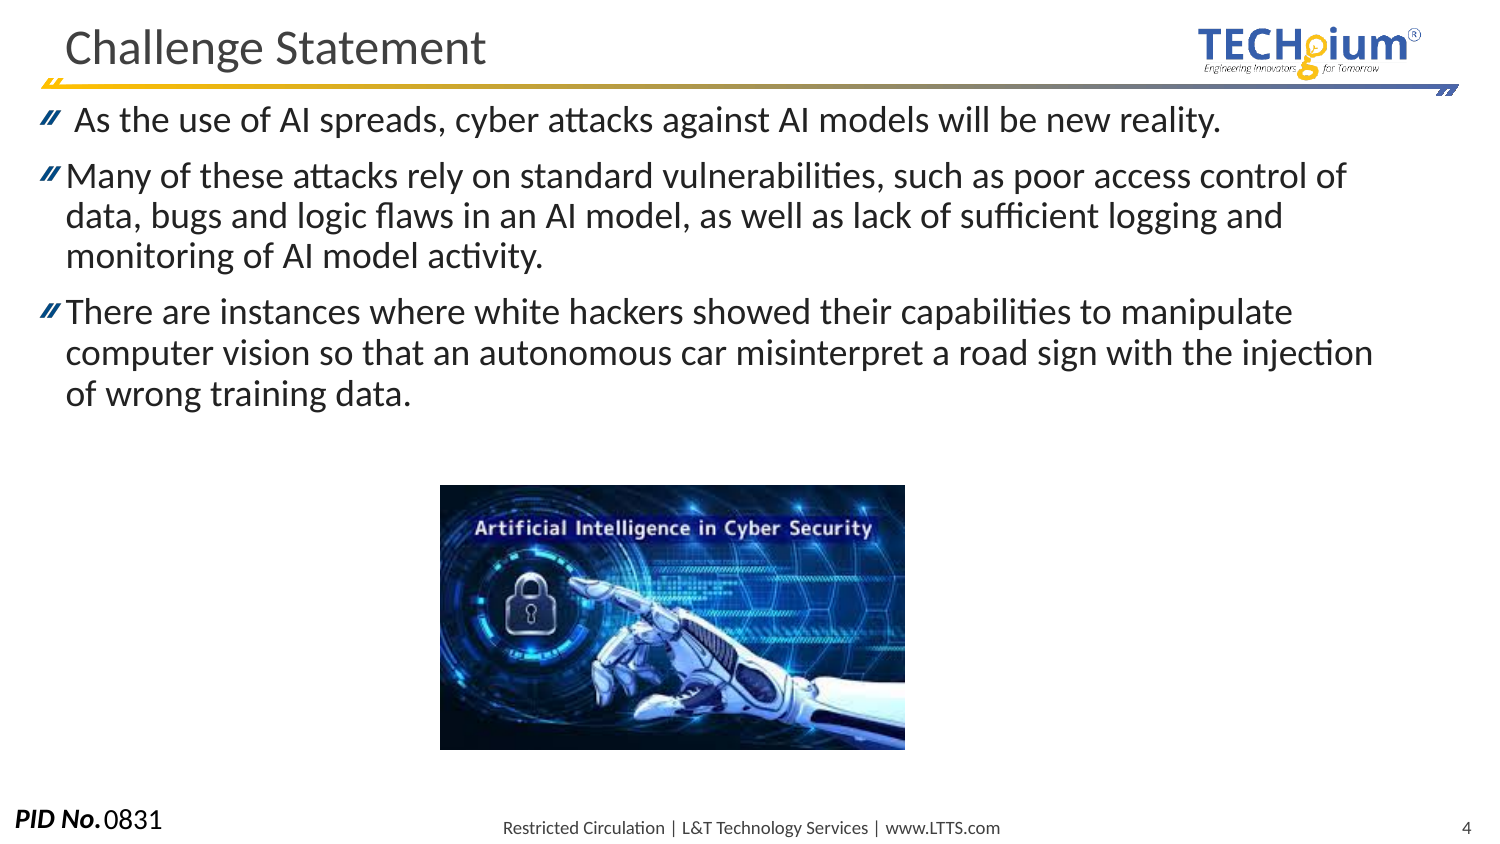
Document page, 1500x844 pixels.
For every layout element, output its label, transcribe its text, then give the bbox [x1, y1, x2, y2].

picture [37, 104, 64, 131]
picture [440, 485, 905, 750]
picture [37, 160, 64, 187]
text_box As the use of AI spreads, cyber attacks against AI models will be new reality. Many of these attacks rely on standard vulnerabilities, such as poor access control of data, bugs and logic flaws in an AI model, as well as lack of sufficient logging and monitoring of AI model activity. There are instances where white hackers showed their capabilities to manipulate computer vision so that an autonomous car misinterpret a road sign with the injection of wrong training data. [26, 94, 1427, 782]
title Challenge Statement [50, 0, 1450, 83]
picture [37, 297, 64, 324]
text_box 0831 [88, 792, 220, 843]
